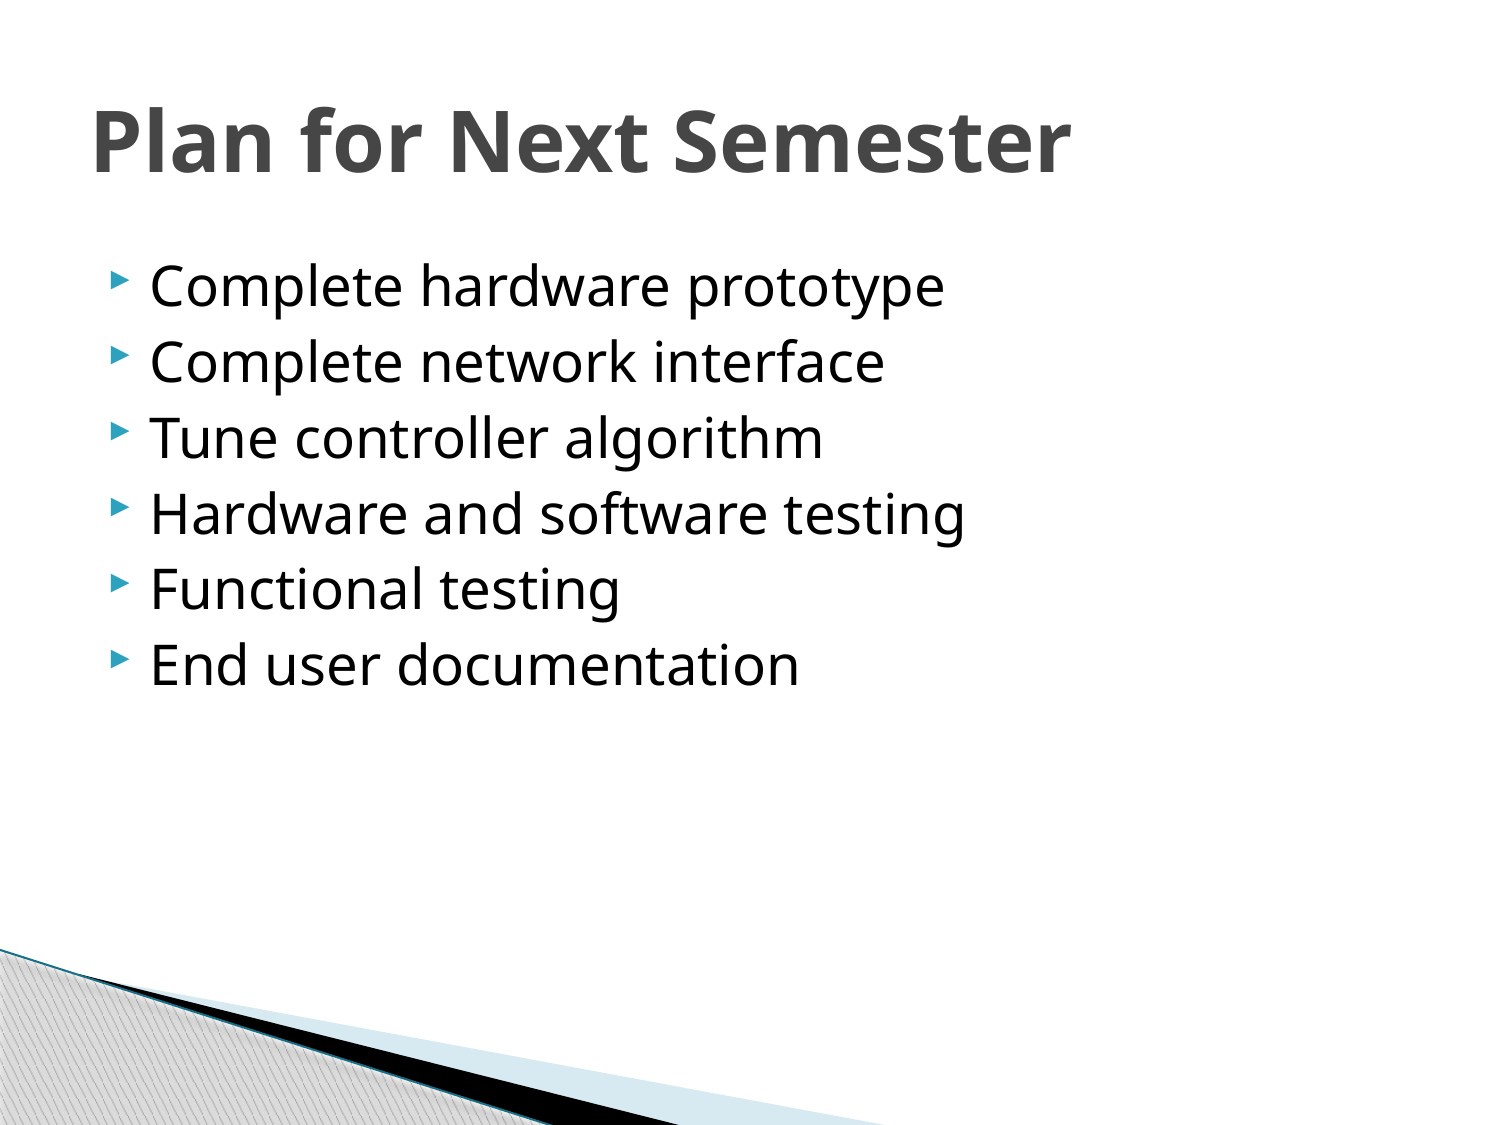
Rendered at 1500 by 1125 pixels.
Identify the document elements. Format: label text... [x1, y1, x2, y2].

list Complete hardware prototype Complete network interface Tune controller algorithm Hardware and software testing Functional testing End user documentation [75, 243, 1425, 986]
title Plan for Next Semester [75, 45, 1425, 233]
